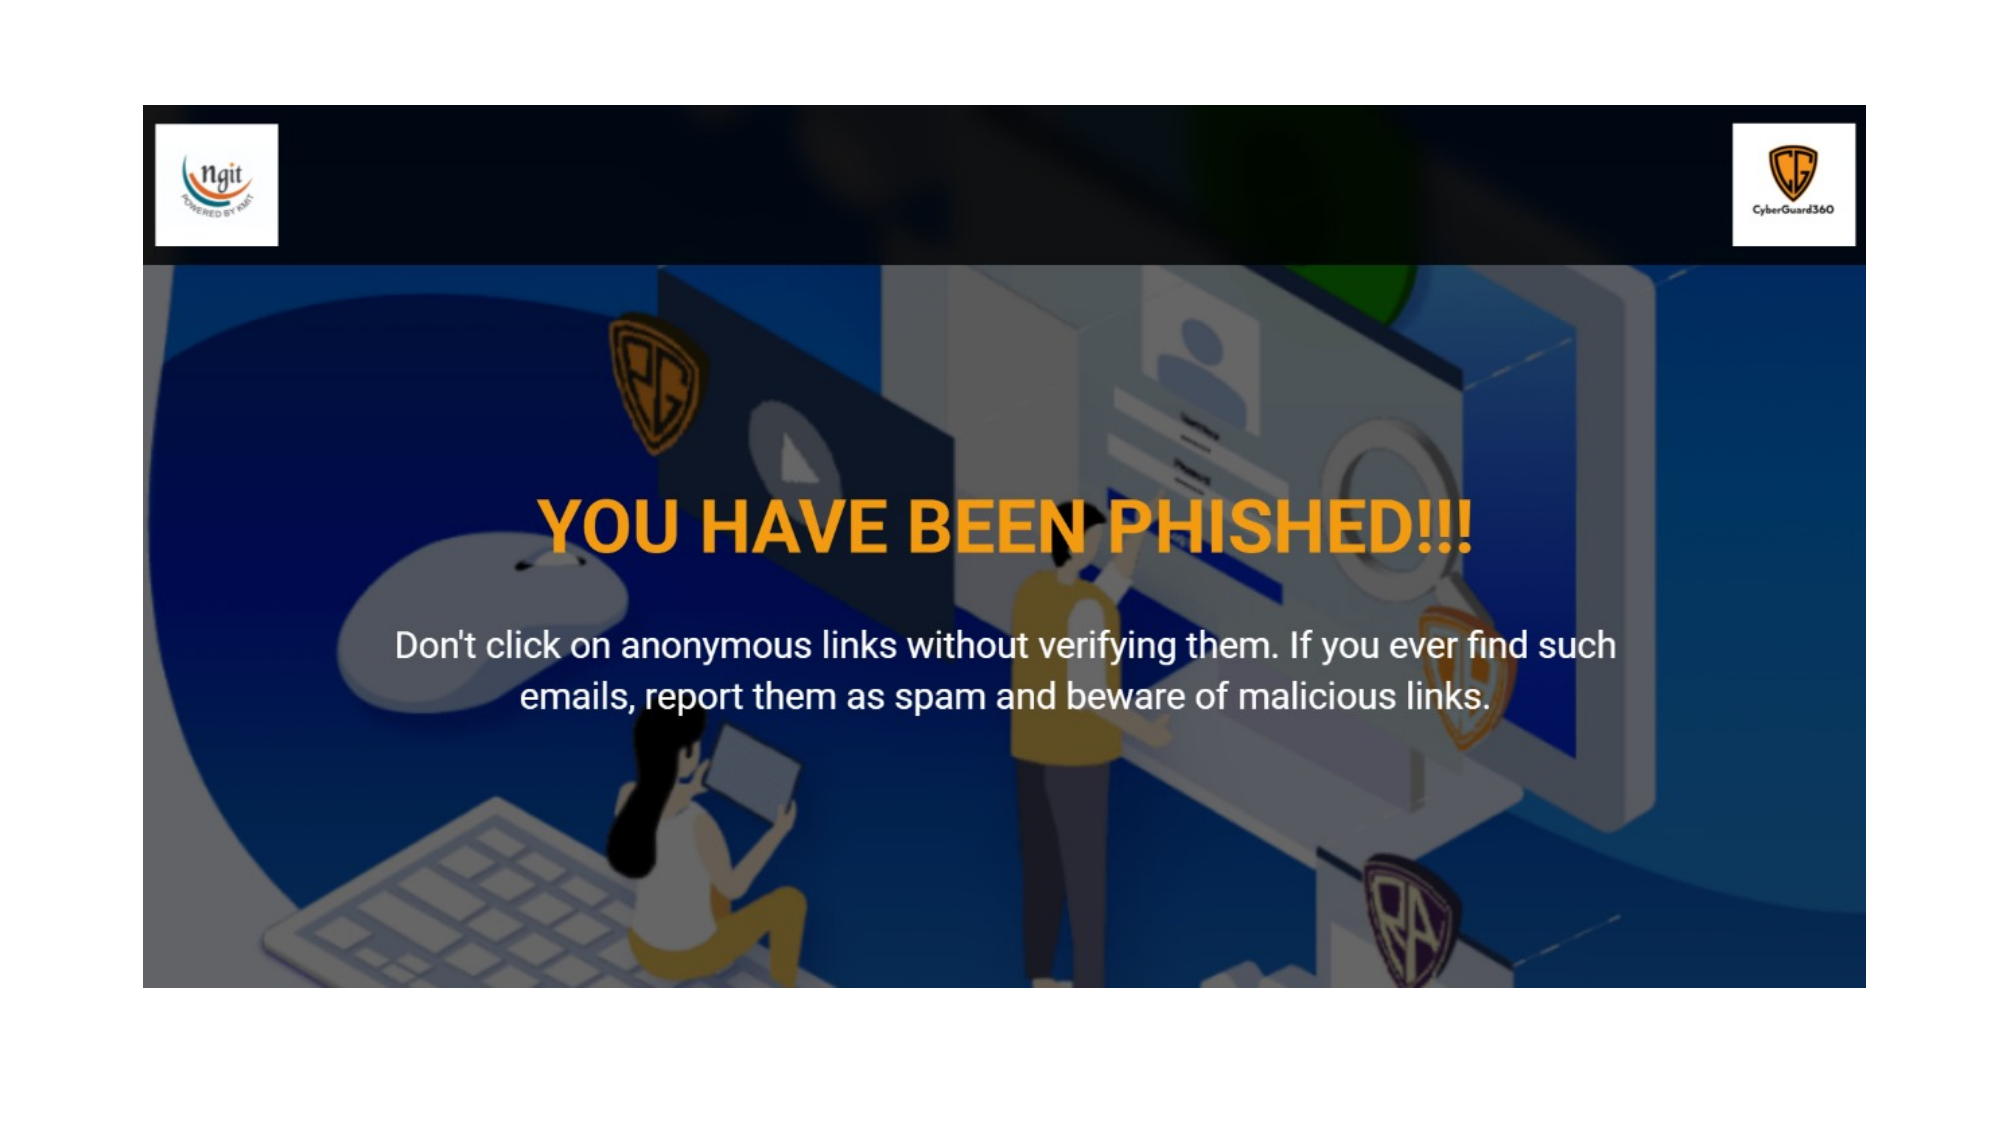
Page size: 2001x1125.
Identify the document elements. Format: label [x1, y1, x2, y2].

picture [143, 105, 1866, 988]
